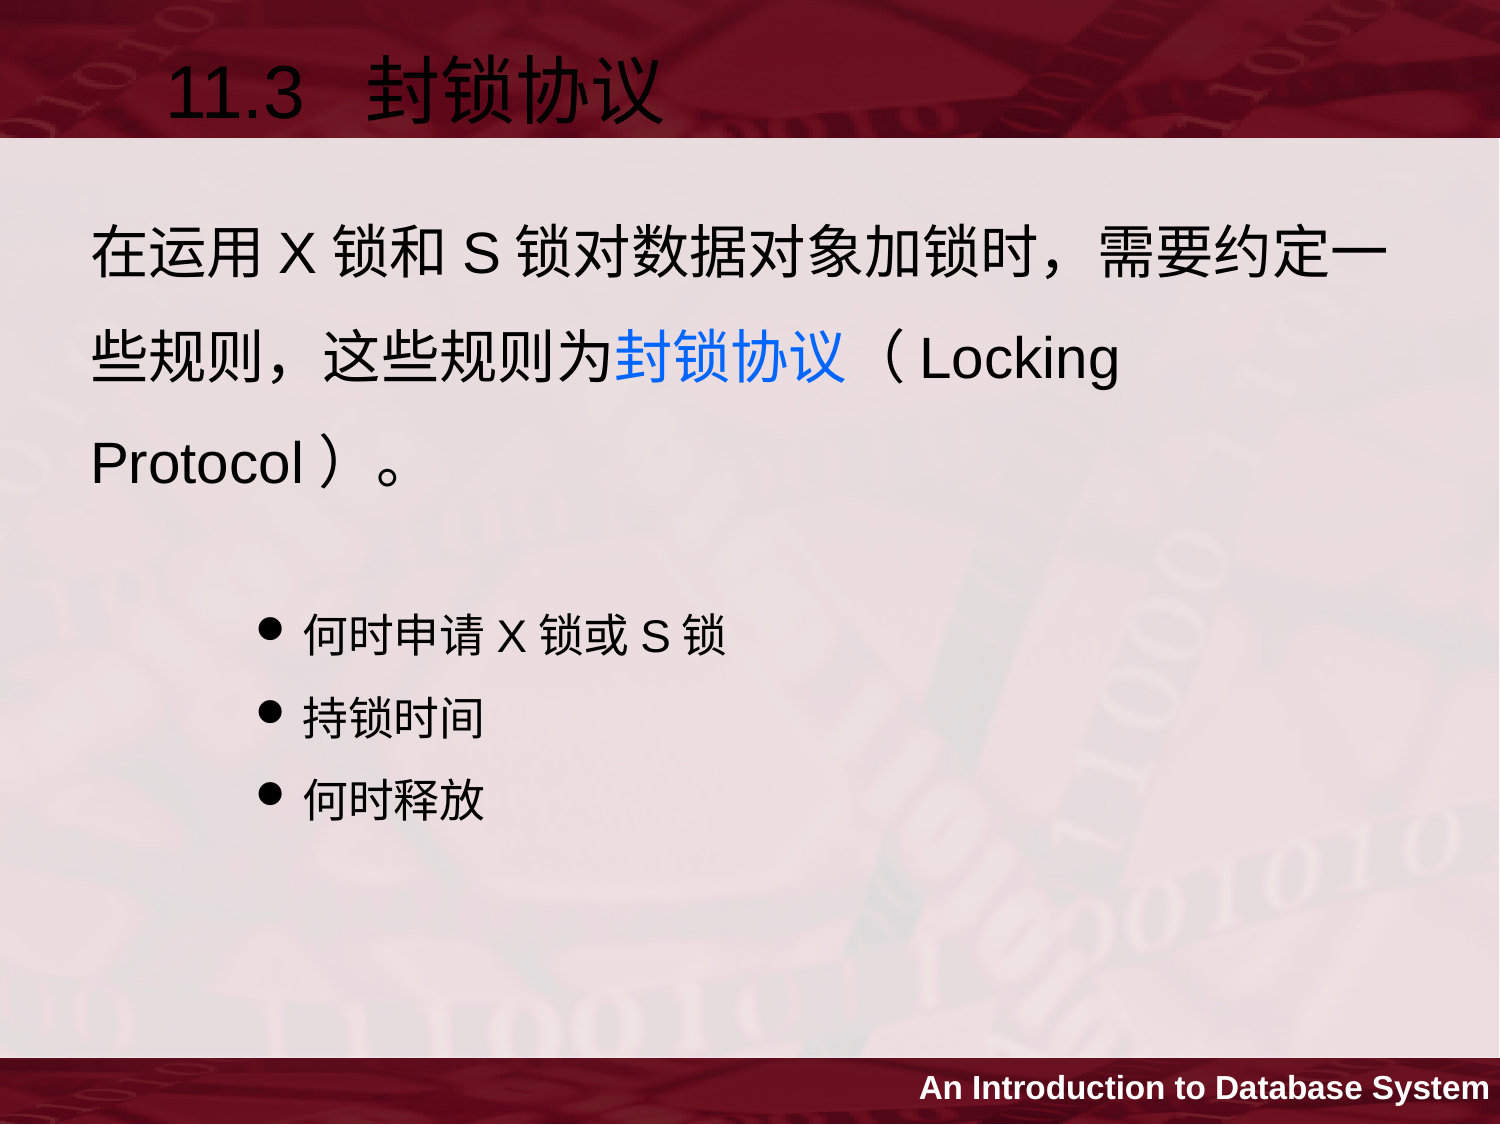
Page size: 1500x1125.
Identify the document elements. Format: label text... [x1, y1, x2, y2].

list 在运用X锁和S锁对数据对象加锁时，需要约定一些规则，这些规则为封锁协议（Locking Protocol）。 何时申请X锁或S锁 持锁时间 何时释放 [75, 172, 1425, 934]
picture [0, 0, 1500, 1124]
title 11.3 封锁协议 [150, 41, 1363, 135]
